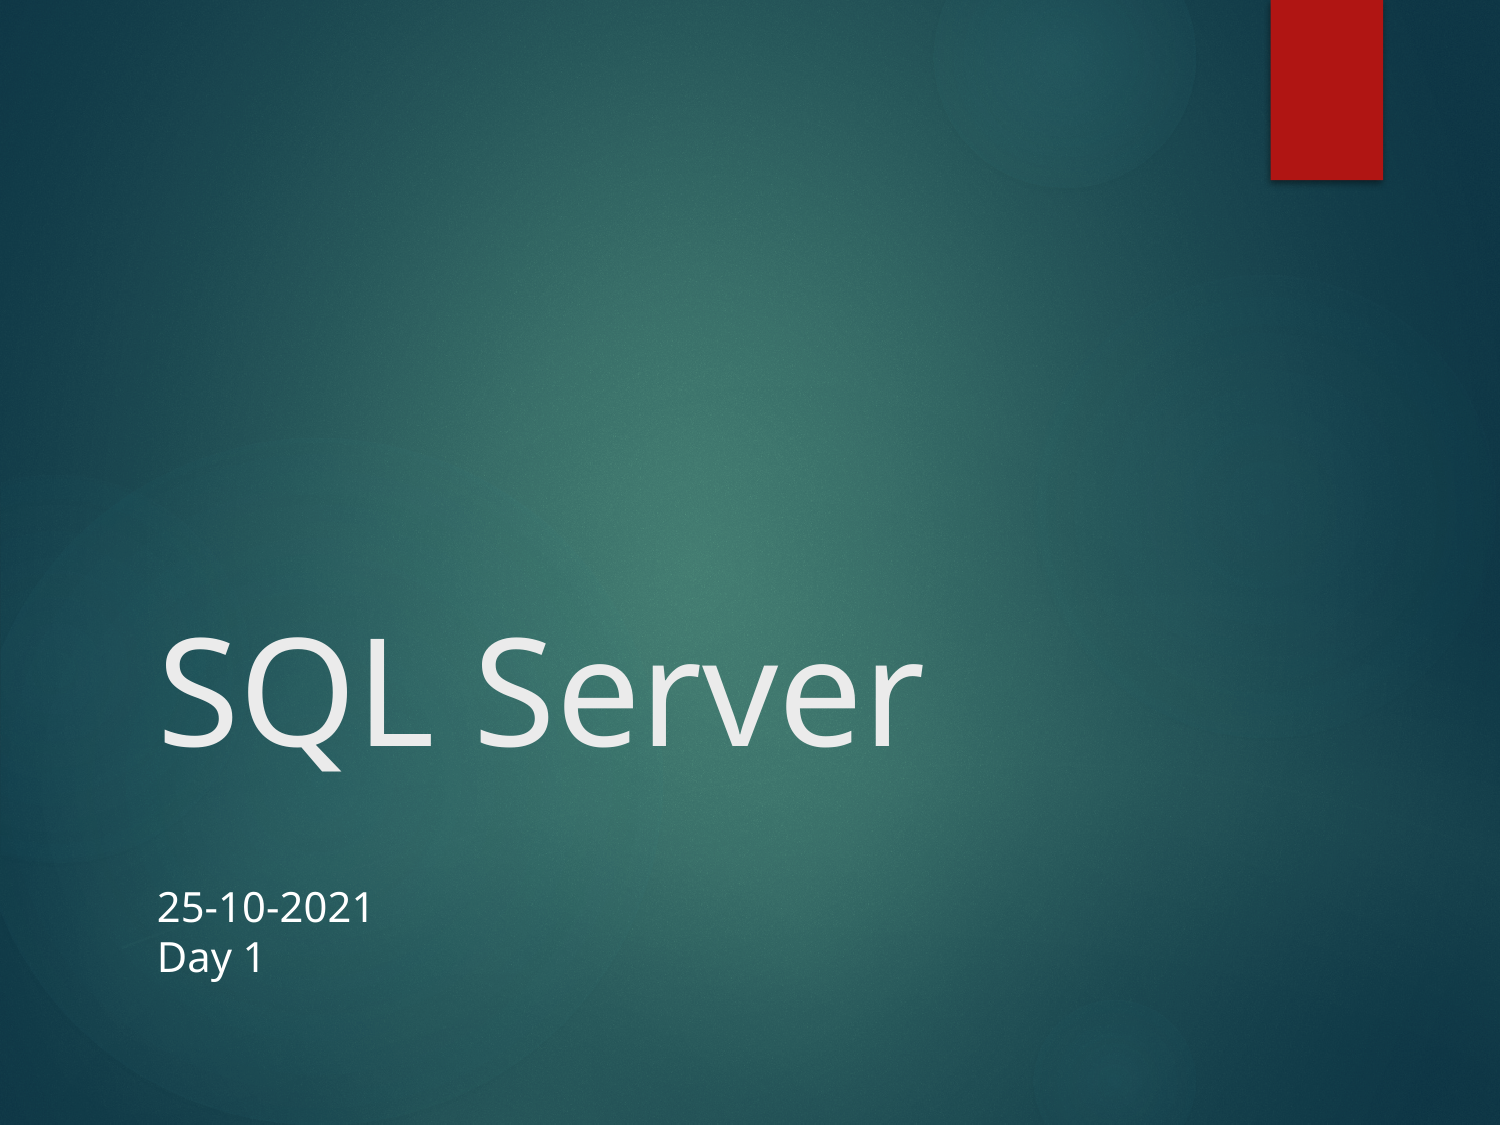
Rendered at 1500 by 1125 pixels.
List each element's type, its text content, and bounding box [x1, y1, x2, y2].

title SQL Server [142, 237, 1229, 784]
text_box 25-10-2021 Day 1 [141, 848, 726, 1064]
